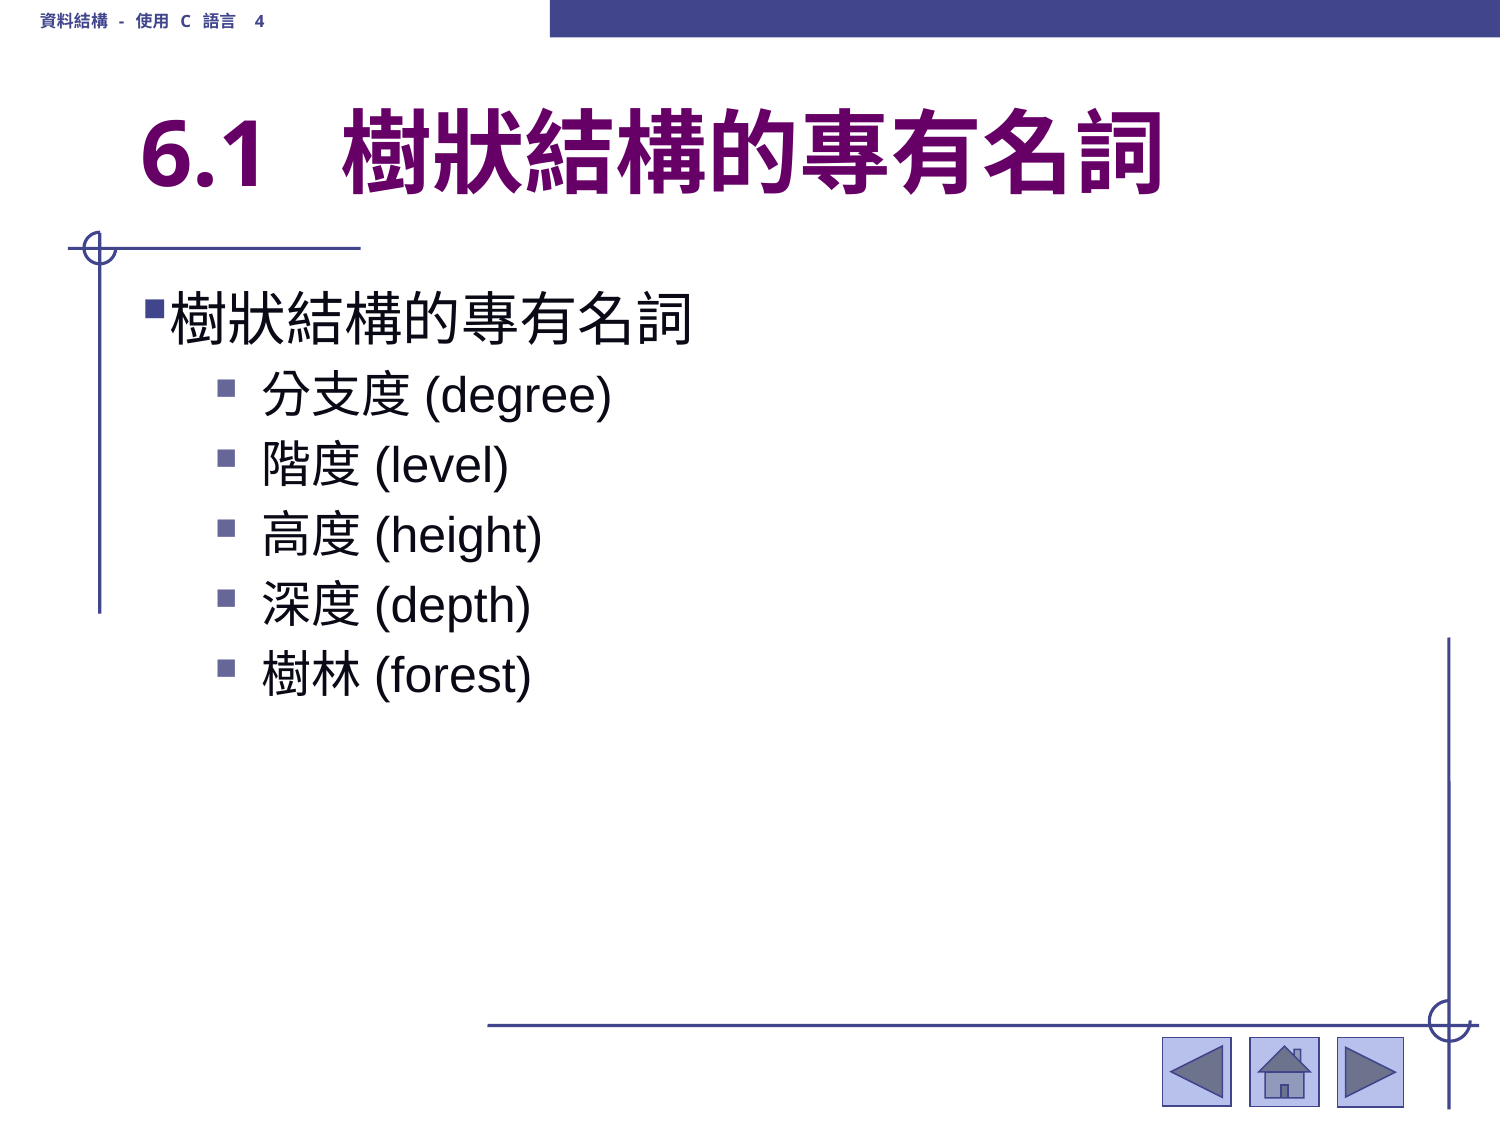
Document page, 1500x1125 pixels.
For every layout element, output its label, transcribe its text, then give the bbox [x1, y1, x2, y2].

list 樹狀結構的專有名詞 分支度(degree) 階度(level) 高度(height) 深度(depth) 樹林(forest) [125, 275, 1412, 1013]
title 6.1 樹狀結構的專有名詞 [125, 87, 1400, 213]
slide_number 資料結構 - 使用 C 語言 4 [24, 0, 488, 50]
